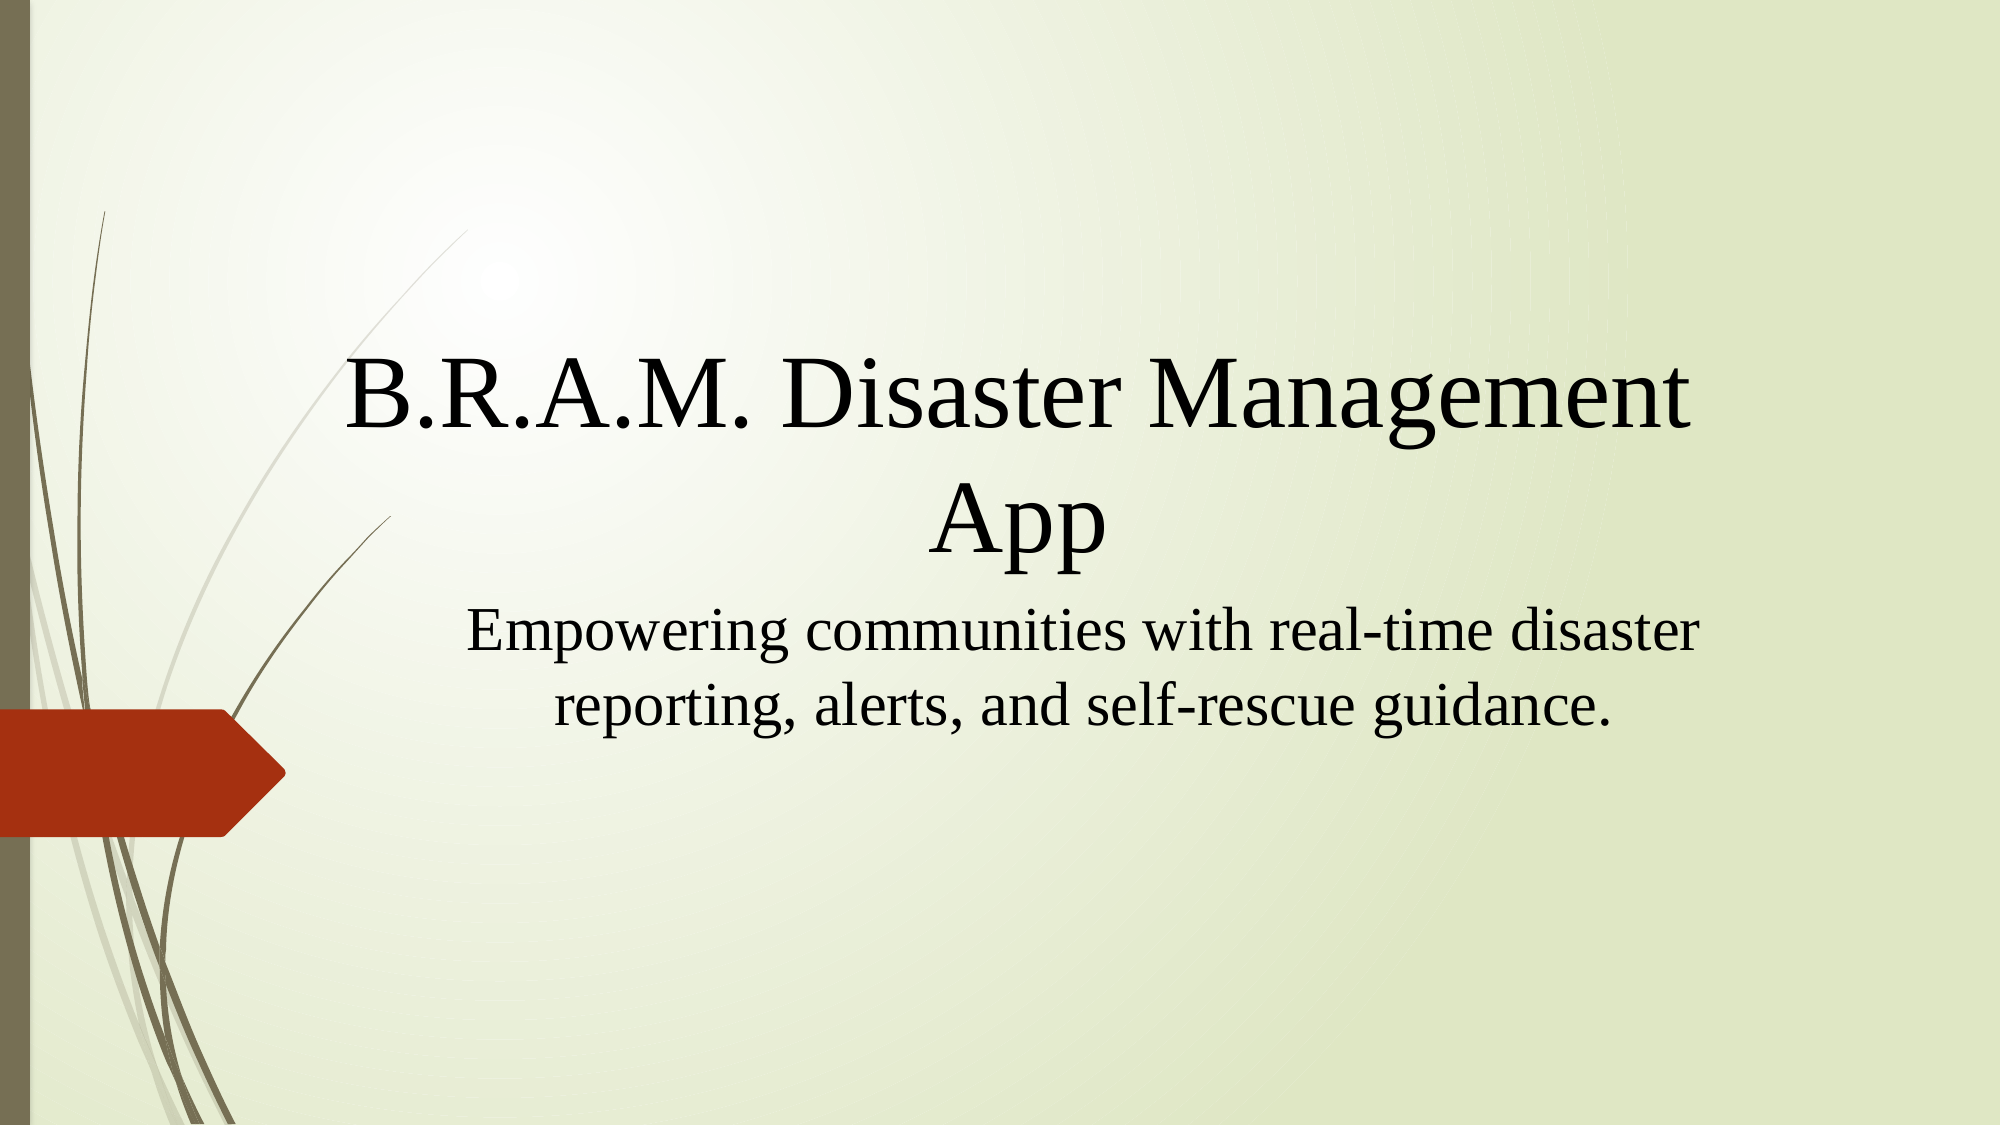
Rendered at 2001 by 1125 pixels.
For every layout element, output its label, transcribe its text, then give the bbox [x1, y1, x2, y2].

title B.R.A.M. Disaster Management App [287, 209, 1750, 581]
subtitle Empowering communities with real-time disaster reporting, alerts, and self-rescue guidance. [352, 580, 1816, 844]
